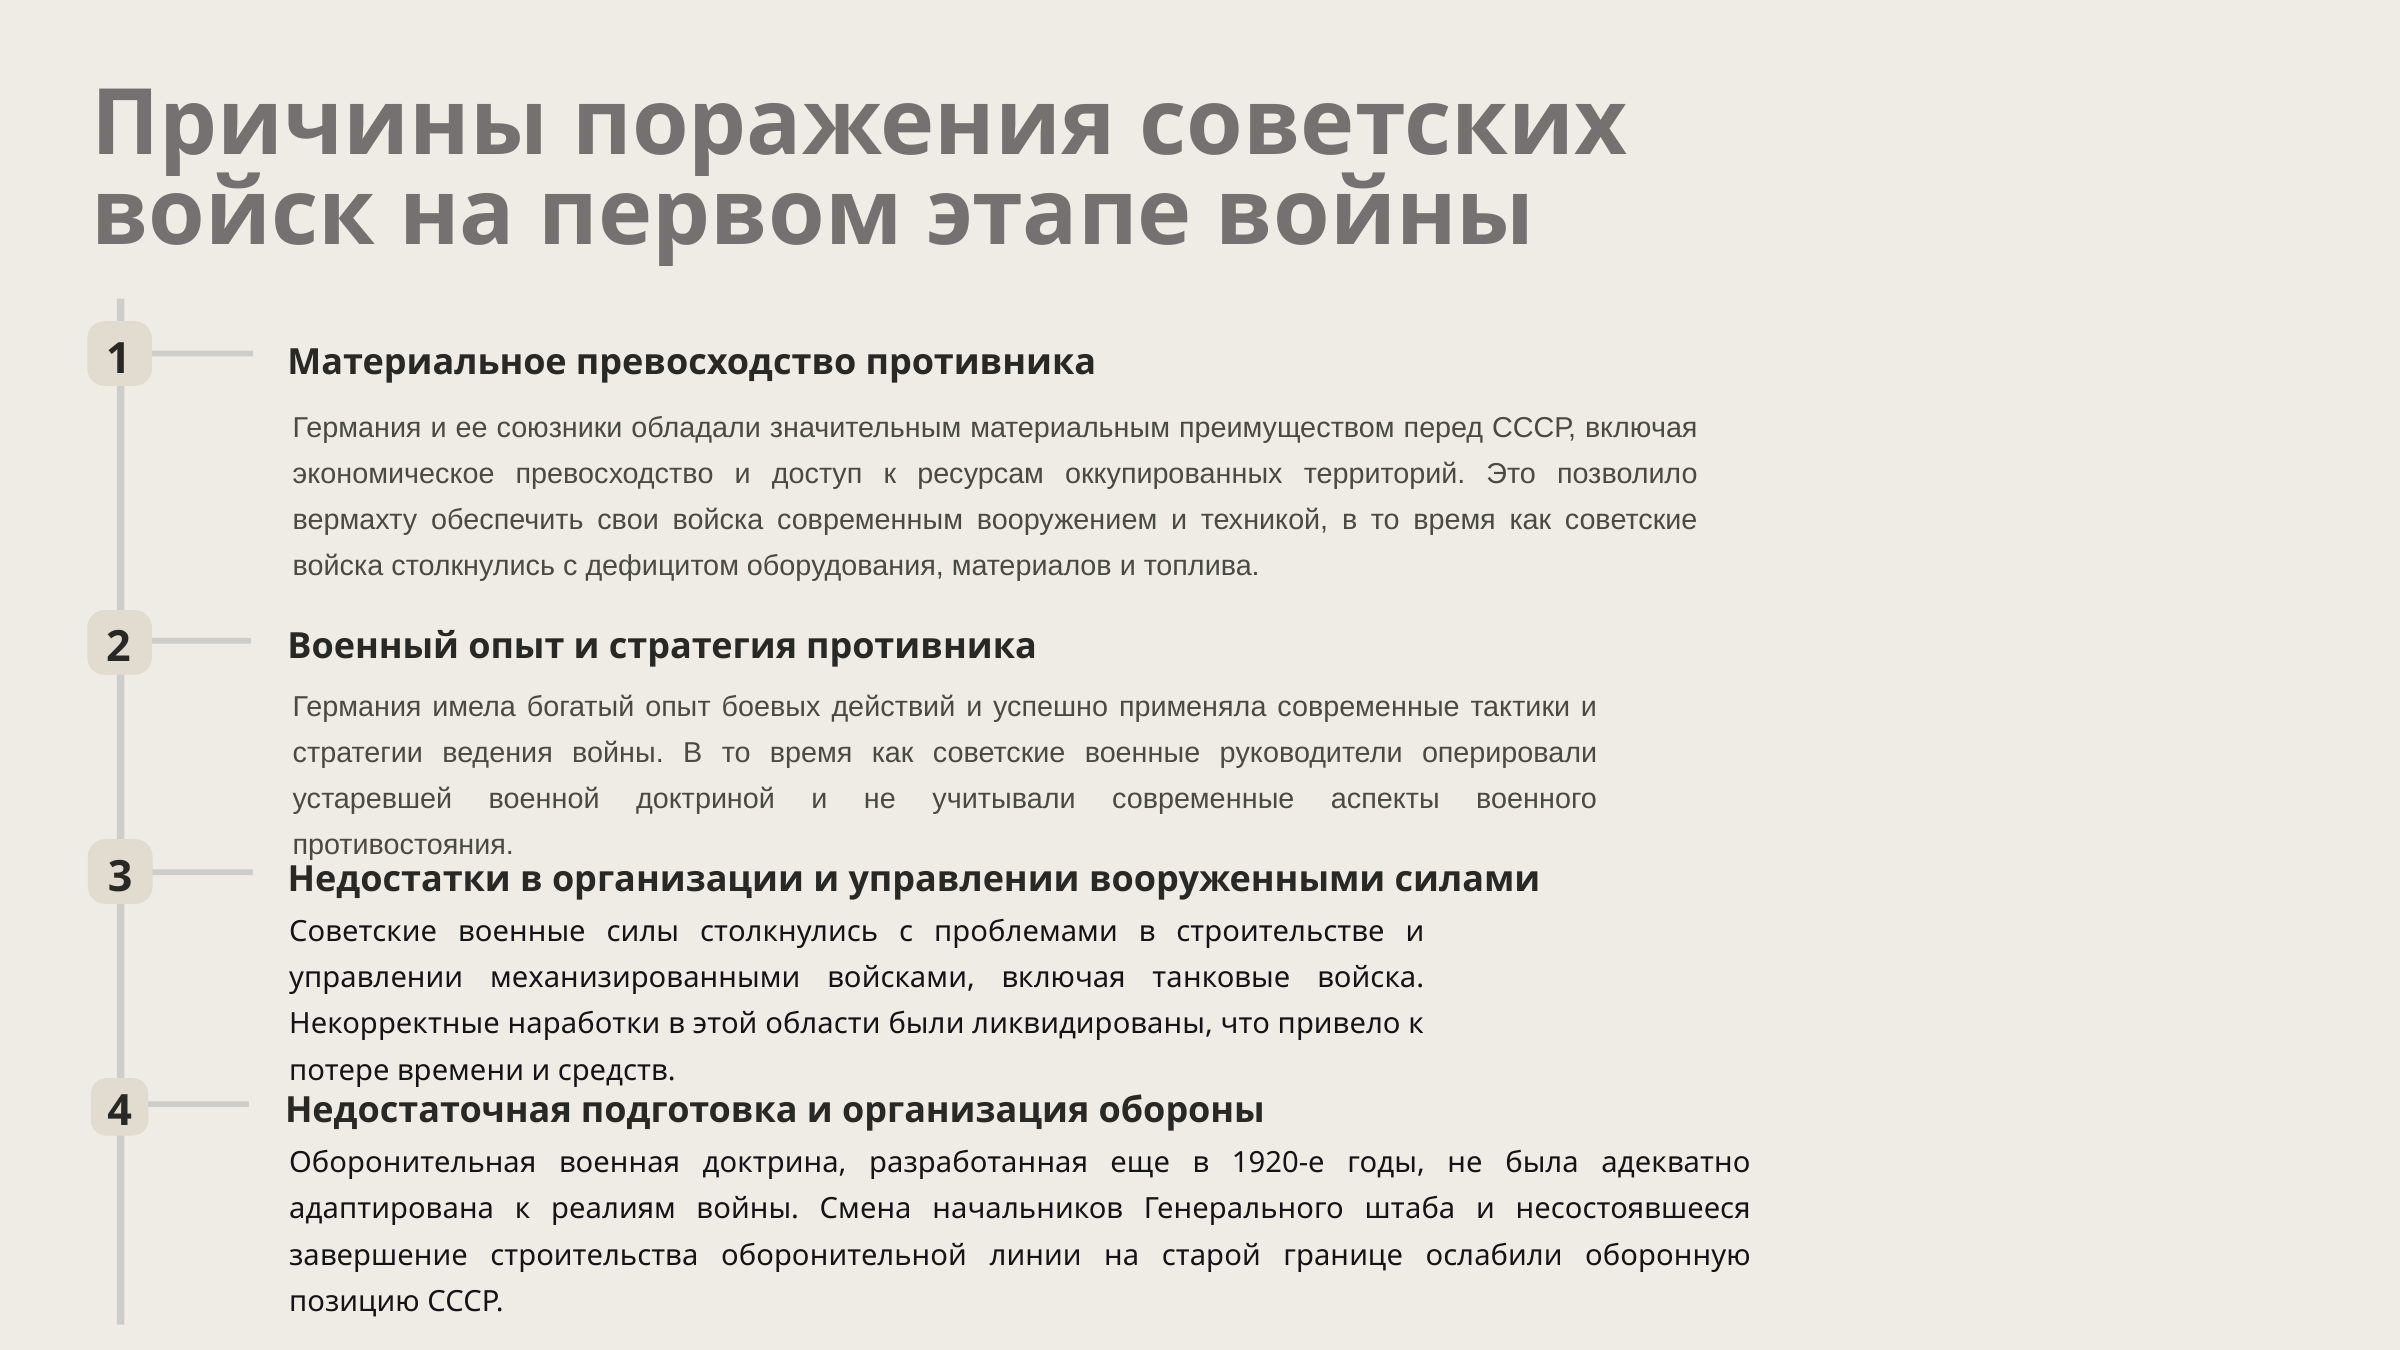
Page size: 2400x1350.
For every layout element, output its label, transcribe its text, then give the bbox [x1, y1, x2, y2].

text_box [87, 610, 153, 675]
text_box 1 [105, 320, 131, 375]
text_box Причины поражения советских войск на первом этапе войны [76, 75, 1765, 256]
text_box [116, 904, 125, 1072]
text_box Оборонительная военная доктрина, разработанная еще в 1920-е годы, не была адекватно адаптирована к реалиям войны. Смена начальников Генерального штаба и несостоявшееся завершение строительства оборонительной линии на старой границе ослабили оборонную позицию СССР. [274, 1125, 1767, 1310]
text_box [153, 869, 253, 876]
text_box Германия и ее союзники обладали значительным материальным преимуществом перед СССР, включая экономическое превосходство и доступ к ресурсам оккупированных территорий. Это позволило вермахту обеспечить свои войска современным вооружением и техникой, в то время как советские войска столкнулись с дефицитом оборудования, материалов и топлива. [277, 389, 1714, 636]
text_box [152, 350, 253, 357]
text_box Недостатки в организации и управлении вооруженными силами [272, 846, 1426, 883]
text_box 4 [107, 1072, 133, 1127]
text_box [90, 1078, 149, 1136]
text_box Германия имела богатый опыт боевых действий и успешно применяла современные тактики и стратегии ведения войны. В то время как советские военные руководители оперировали устаревшей военной доктриной и не учитывали современные аспекты военного противостояния. [277, 668, 1613, 853]
text_box [116, 675, 125, 838]
text_box [87, 321, 153, 386]
text_box Военный опыт и стратегия противника [272, 613, 998, 659]
text_box 2 [105, 609, 131, 663]
text_box [116, 1136, 125, 1325]
text_box 3 [107, 838, 133, 893]
text_box Недостаточная подготовка и организация обороны [270, 1076, 996, 1122]
text_box [116, 386, 125, 609]
text_box [148, 1101, 249, 1107]
text_box [116, 298, 125, 320]
text_box [152, 637, 251, 644]
text_box Материальное превосходство противника [272, 329, 998, 375]
text_box Советские военные силы столкнулись с проблемами в строительстве и управлении механизированными войсками, включая танковые войска. Некорректные наработки в этой области были ликвидированы, что привело к потере времени и средств. [274, 894, 1440, 1079]
text_box [87, 839, 153, 904]
